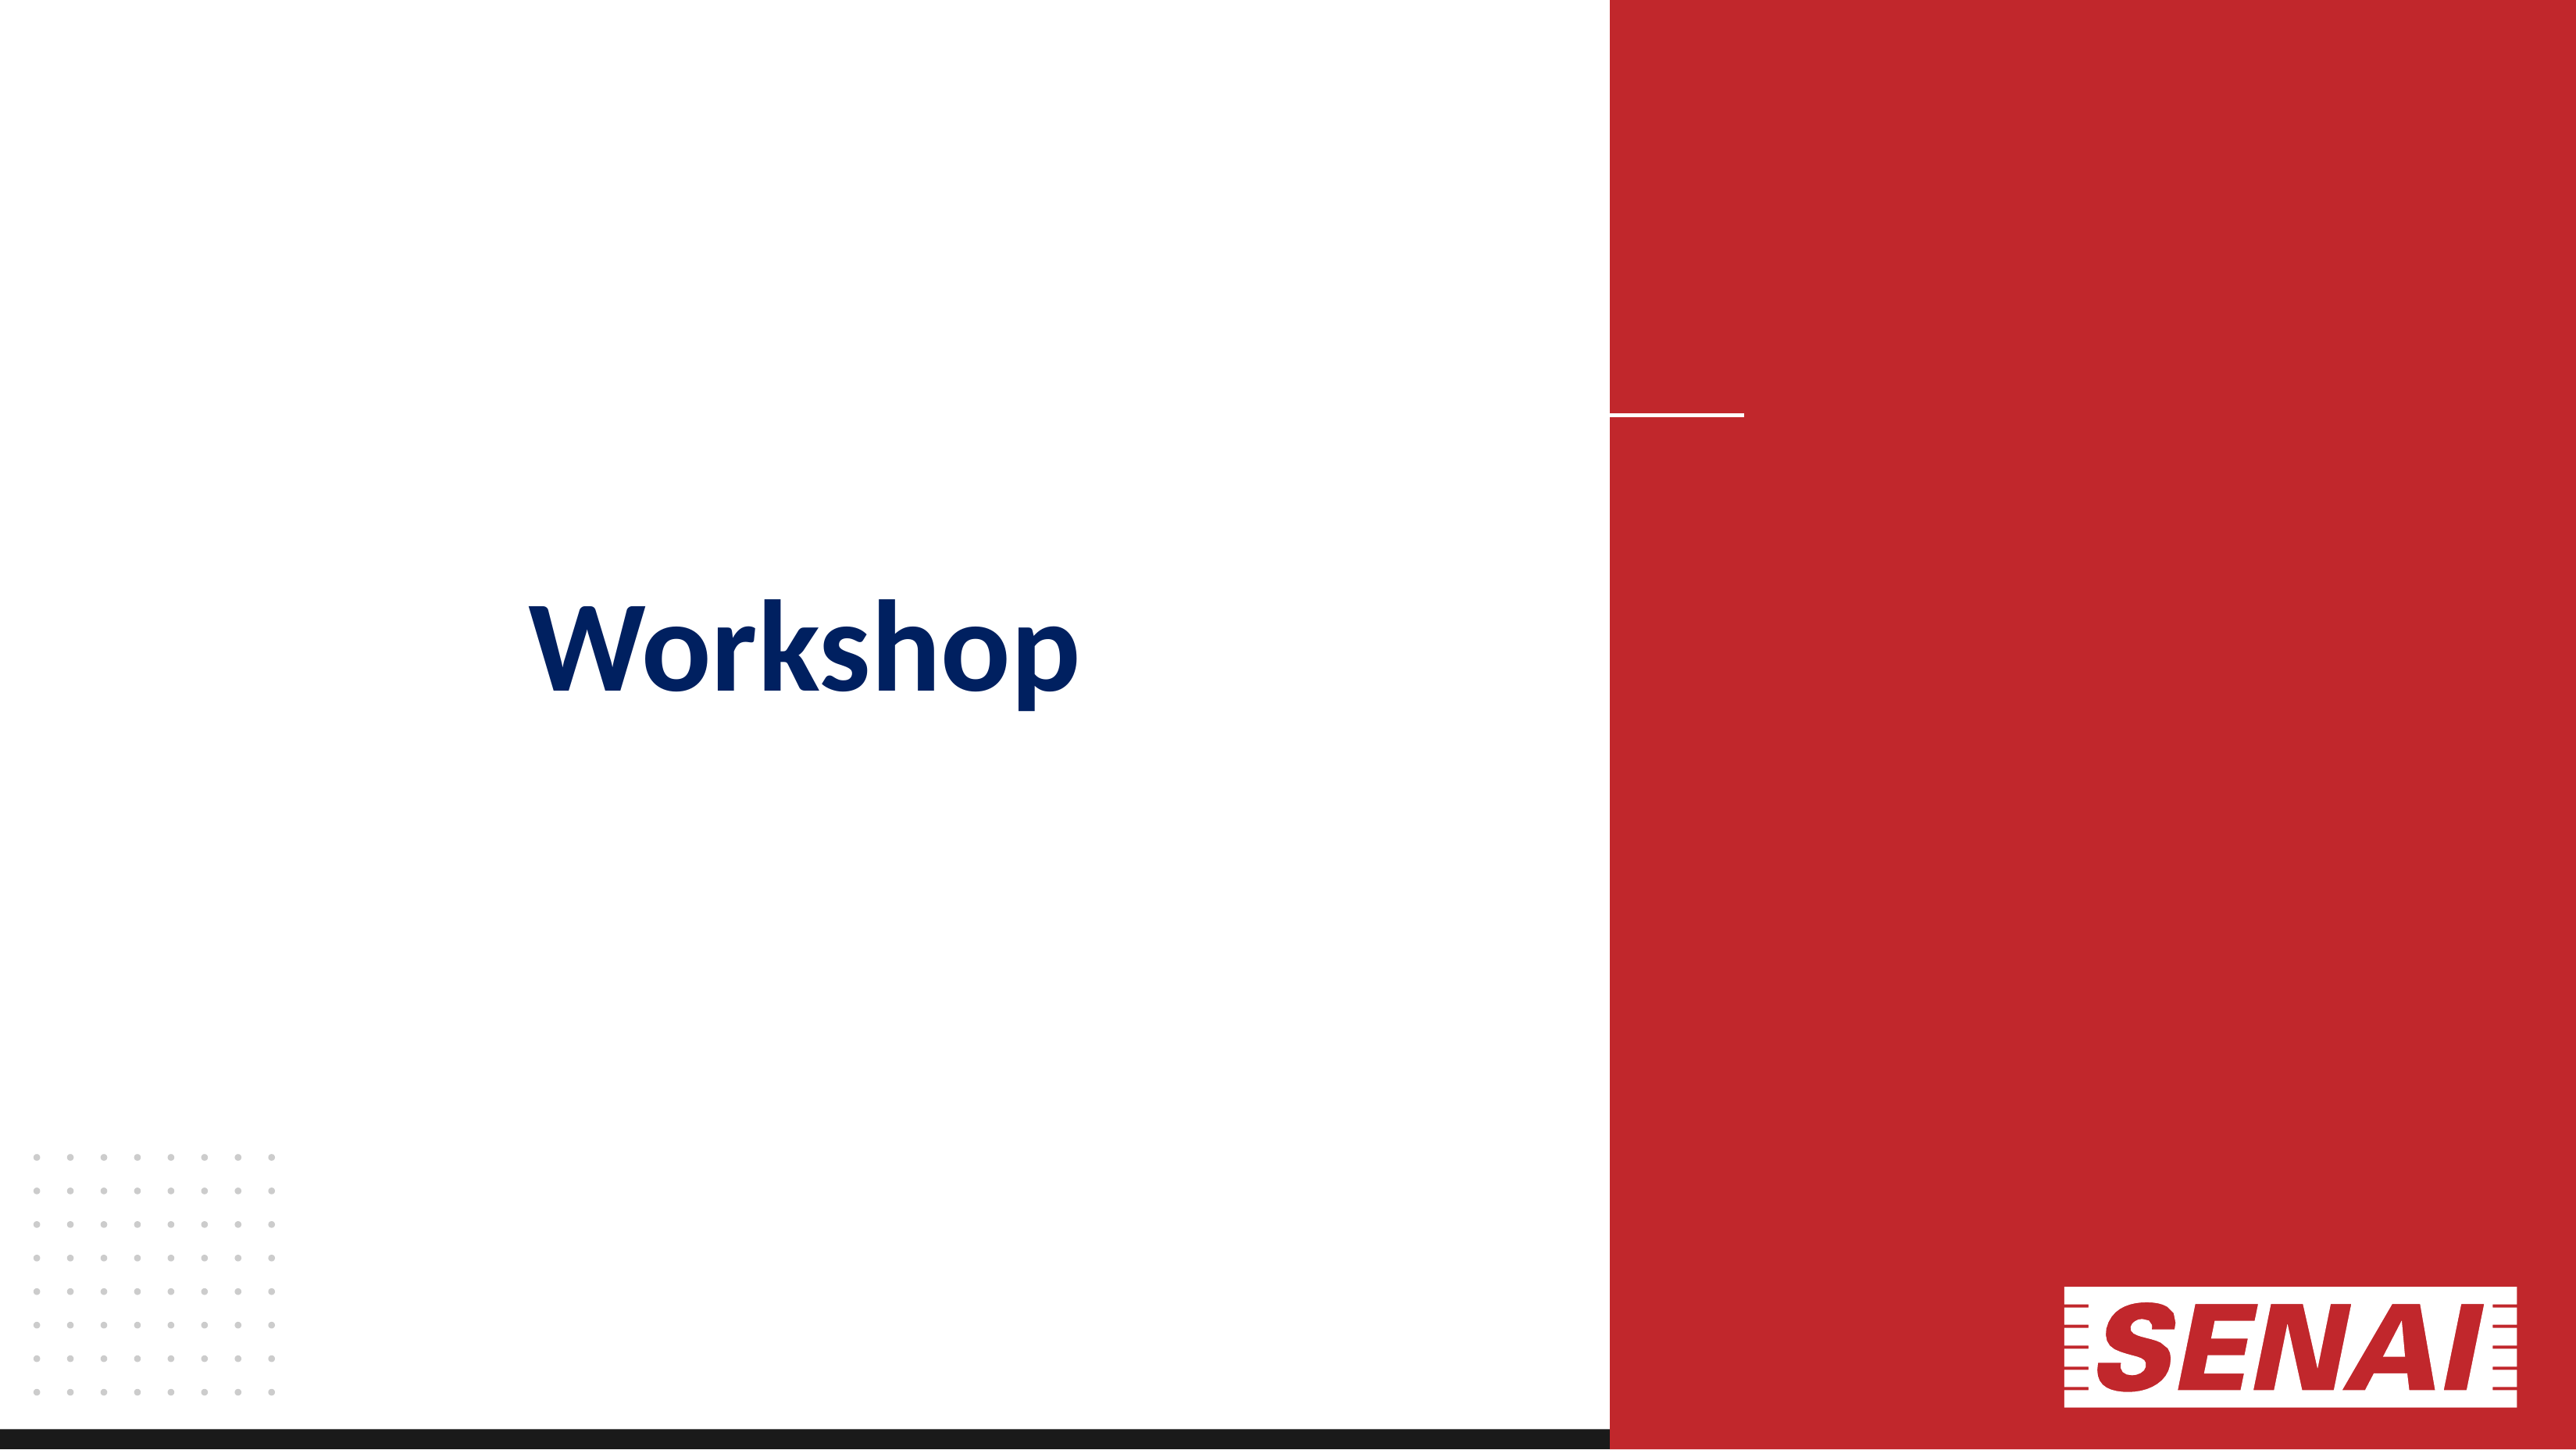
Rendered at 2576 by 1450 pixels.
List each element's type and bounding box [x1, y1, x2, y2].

text_box [0, 0, 2576, 1450]
